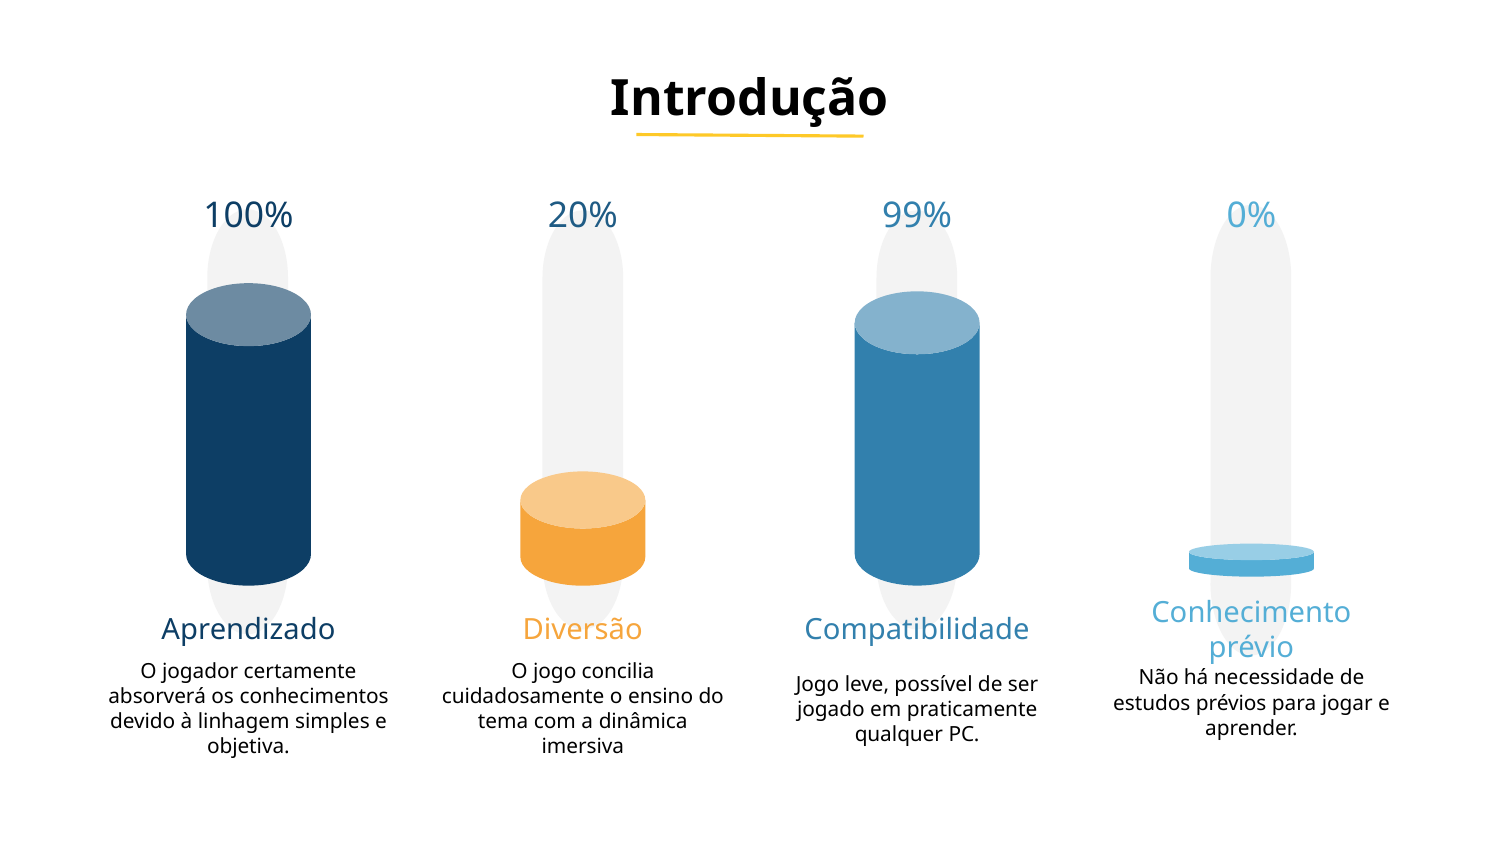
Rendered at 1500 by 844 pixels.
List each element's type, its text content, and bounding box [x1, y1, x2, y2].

text_box Aprendizado [92, 592, 405, 664]
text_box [185, 282, 312, 586]
text_box Conhecimento prévio [1094, 592, 1408, 657]
text_box Jogo leve, possível de ser jogado em praticamente qualquer PC. [760, 664, 1074, 752]
text_box 100% [92, 178, 405, 249]
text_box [520, 282, 646, 586]
text_box 0% [1094, 178, 1408, 249]
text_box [1188, 282, 1315, 578]
title Introdução [29, 50, 1471, 145]
text_box 20% [426, 178, 740, 249]
text_box Não há necessidade de estudos prévios para jogar e aprender. [1094, 657, 1408, 746]
text_box 99% [760, 178, 1074, 249]
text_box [854, 282, 980, 586]
text_box O jogador certamente absorverá os conhecimentos devido à linhagem simples e objetiva. [92, 664, 405, 752]
text_box O jogo concilia cuidadosamente o ensino do tema com a dinâmica imersiva [426, 664, 740, 752]
text_box Compatibilidade [760, 592, 1074, 664]
text_box Diversão [426, 592, 740, 664]
